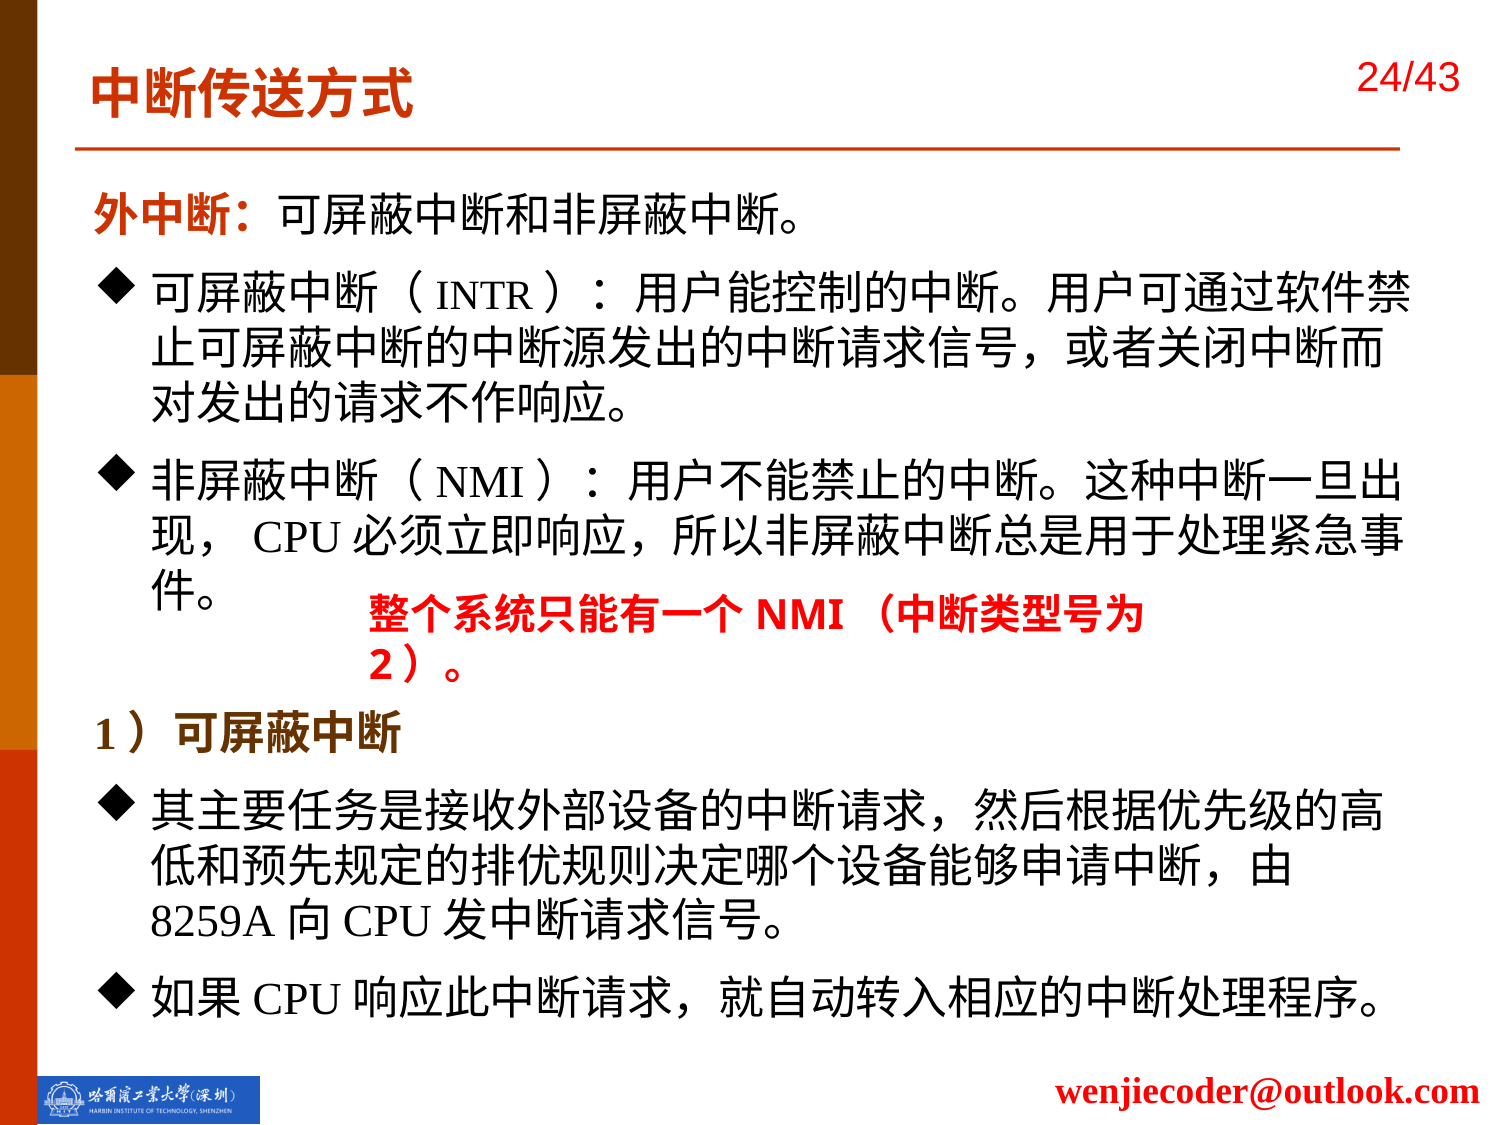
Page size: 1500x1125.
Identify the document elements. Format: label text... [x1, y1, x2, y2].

picture [37, 1076, 260, 1124]
text_box 外中断：可屏蔽中断和非屏蔽中断。 可屏蔽中断（INTR）：用户能控制的中断。用户可通过软件禁止可屏蔽中断的中断源发出的中断请求信号，或者关闭中断而对发出的请求不作响应。 非屏蔽中断（NMI）：用户不能禁止的中断。这种中断一旦出现，CPU必须立即响应，所以非屏蔽中断总是用于处理紧急事件。 1）可屏蔽中断 其主要任务是接收外部设备的中断请求，然后根据优先级的高低和预先规定的排优规则决定哪个设备能够申请中断，由8259A向CPU发中断请求信号。 如果CPU响应此中断请求，就自动转入相应的中断处理程序。 [79, 178, 1438, 1032]
text_box 中断传送方式 [74, 52, 1123, 132]
text_box 整个系统只能有一个NMI（中断类型号为2）。 [354, 580, 1205, 695]
